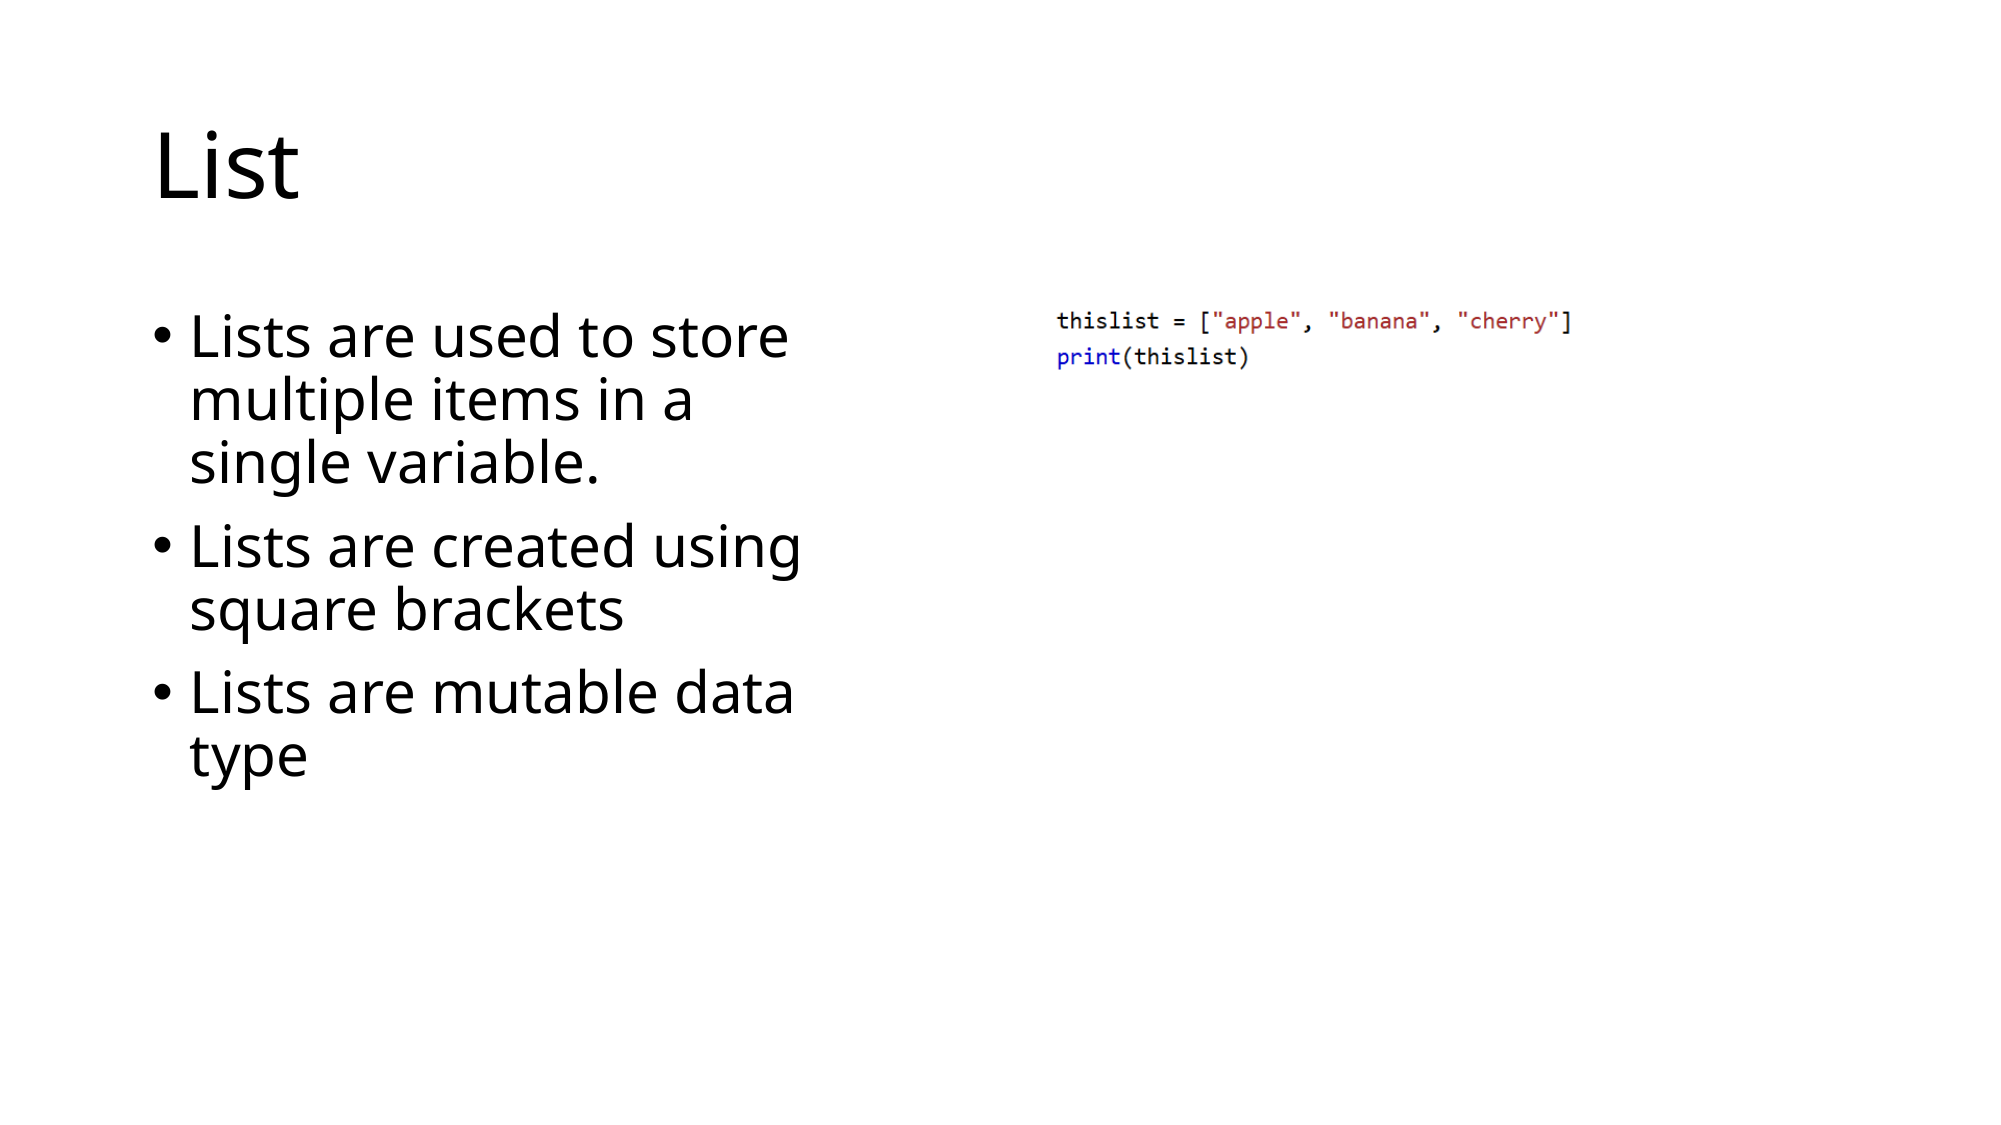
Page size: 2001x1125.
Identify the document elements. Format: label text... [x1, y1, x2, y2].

picture [1042, 298, 1604, 379]
list Lists are used to store multiple items in a single variable. Lists are created using square brackets Lists are mutable data type [137, 299, 860, 1014]
title List [137, 59, 1863, 278]
